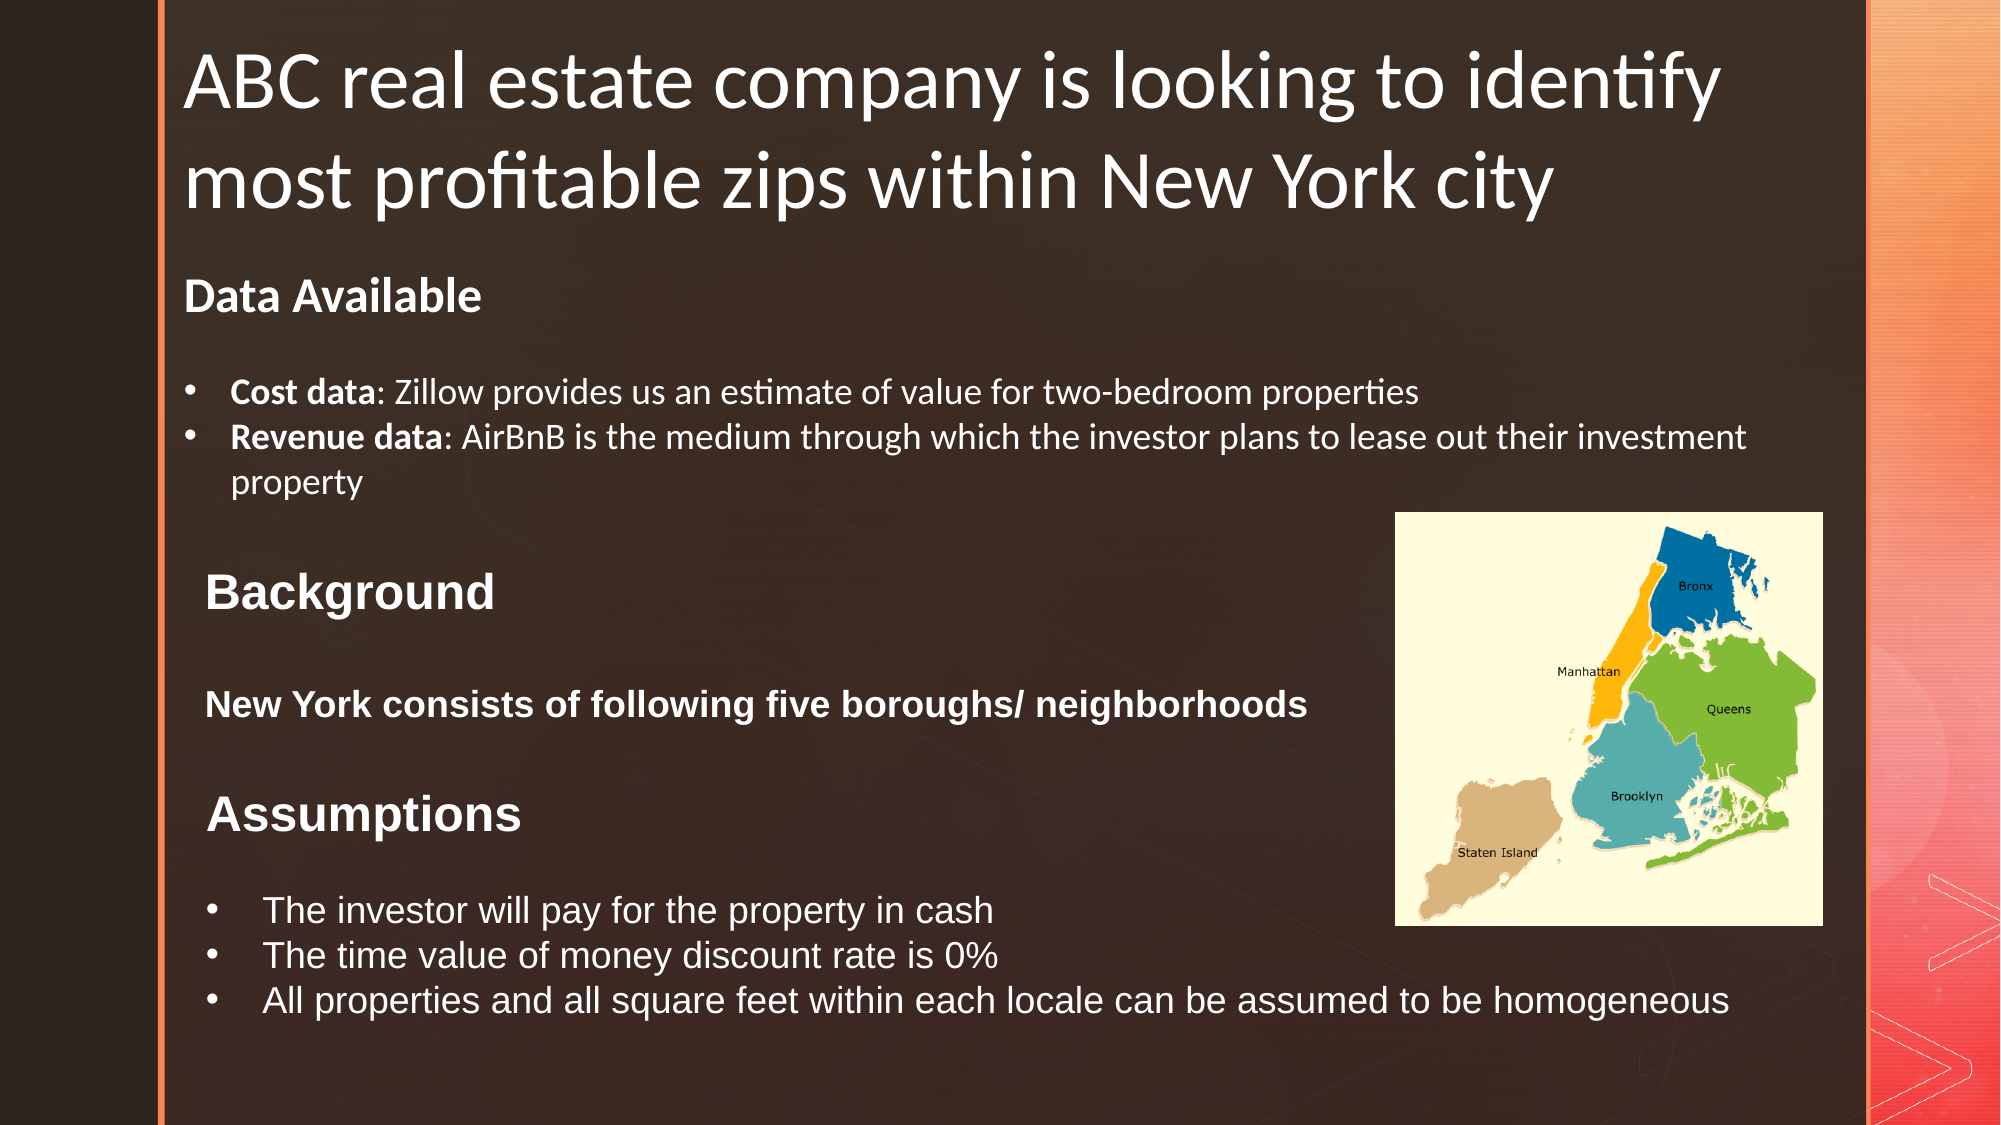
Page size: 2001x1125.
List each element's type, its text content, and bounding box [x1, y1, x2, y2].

text_box ABC real estate company is looking to identify most profitable zips within New York city [168, 17, 1853, 233]
picture [1871, 0, 2001, 1125]
text_box Background New York consists of following five boroughs/ neighborhoods [190, 552, 1325, 732]
picture [1394, 512, 1823, 926]
text_box Data Available Cost data: Zillow provides us an estimate of value for two-bedroom properties Revenue data: AirBnB is the medium through which the investor plans to lease out their investment property [168, 254, 1864, 510]
text_box Assumptions The investor will pay for the property in cash The time value of money discount rate is 0% All properties and all square feet within each locale can be assumed to be homogeneous [191, 774, 1767, 1074]
